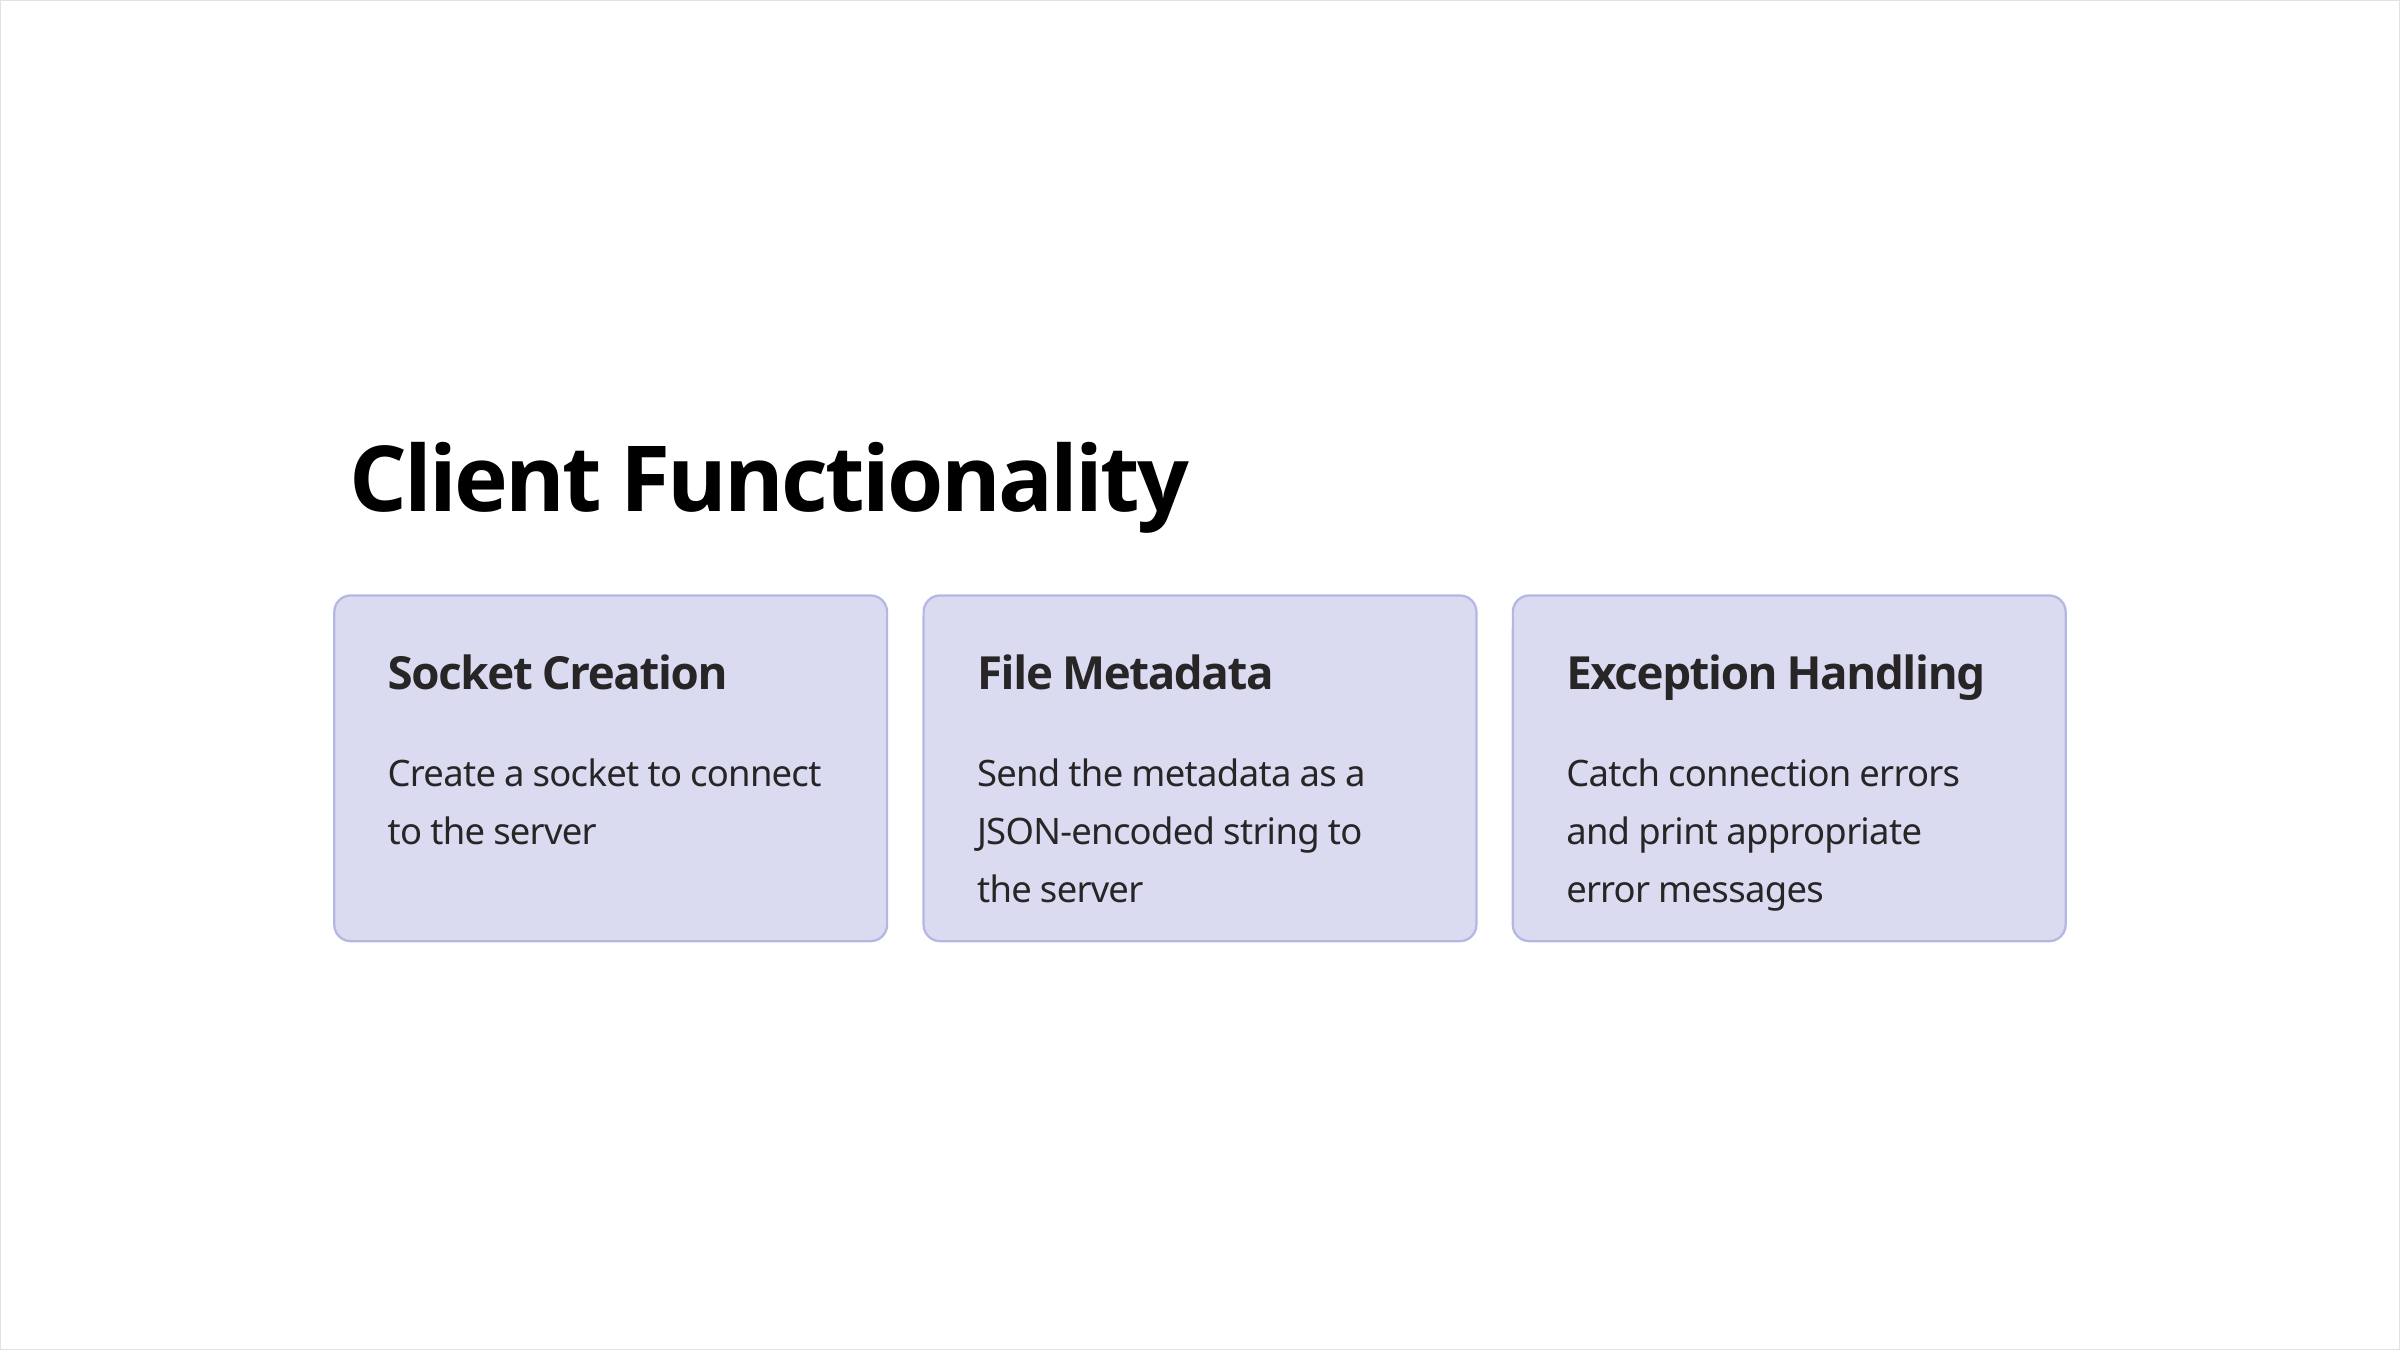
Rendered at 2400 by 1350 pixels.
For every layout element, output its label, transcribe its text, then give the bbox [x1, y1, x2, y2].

text_box Send the metadata as a JSON-encoded string to the server [962, 727, 1438, 903]
text_box Create a socket to connect to the server [372, 727, 849, 845]
text_box [0, 0, 2400, 1350]
text_box Client Functionality [334, 408, 1149, 523]
text_box Exception Handling [1551, 634, 1957, 692]
text_box Catch connection errors and print appropriate error messages [1551, 727, 2027, 903]
text_box File Metadata [962, 634, 1327, 692]
text_box Socket Creation [372, 634, 738, 692]
text_box [923, 595, 1477, 942]
text_box [334, 595, 888, 942]
text_box [1512, 595, 2066, 942]
